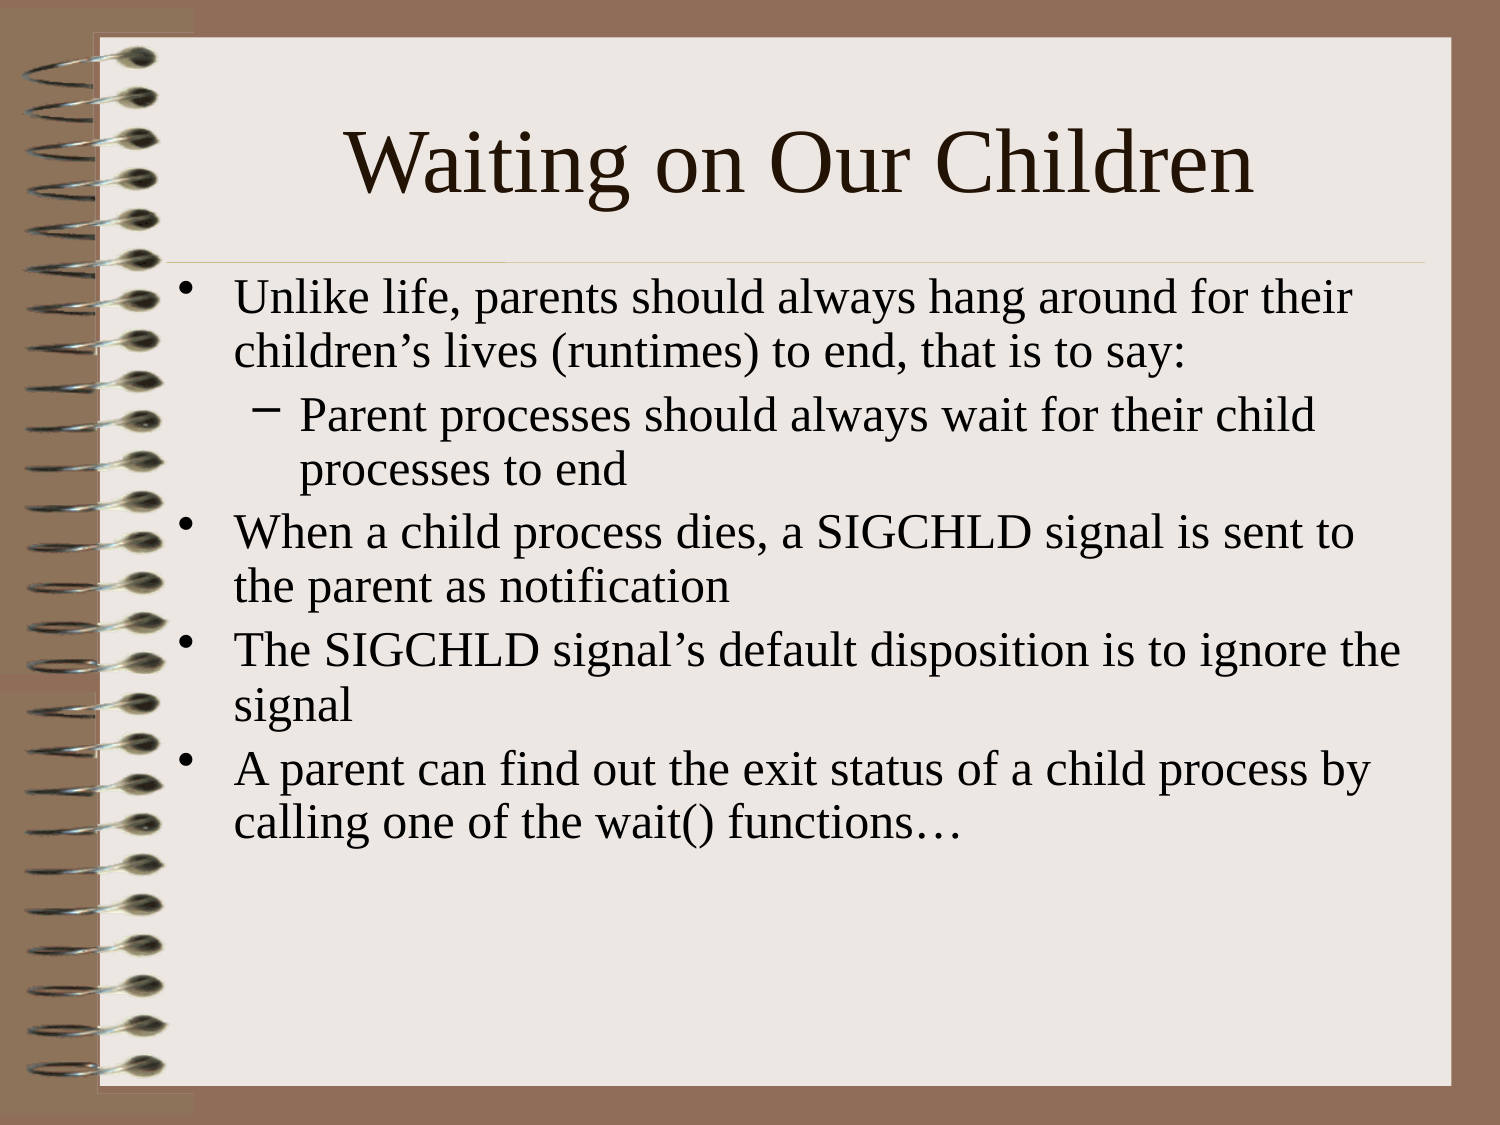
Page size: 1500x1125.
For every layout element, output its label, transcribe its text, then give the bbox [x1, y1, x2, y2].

picture [0, 692, 194, 1115]
title Waiting on Our Children [174, 62, 1426, 251]
list Unlike life, parents should always hang around for their children’s lives (runtimes) to end, that is to say: Parent processes should always wait for their child processes to end When a child process dies, a SIGCHLD signal is sent to the parent as notification The SIGCHLD signal’s default disposition is to ignore the signal A parent can find out the exit status of a child process by calling one of the wait() functions… [162, 262, 1438, 1088]
picture [0, 8, 194, 674]
